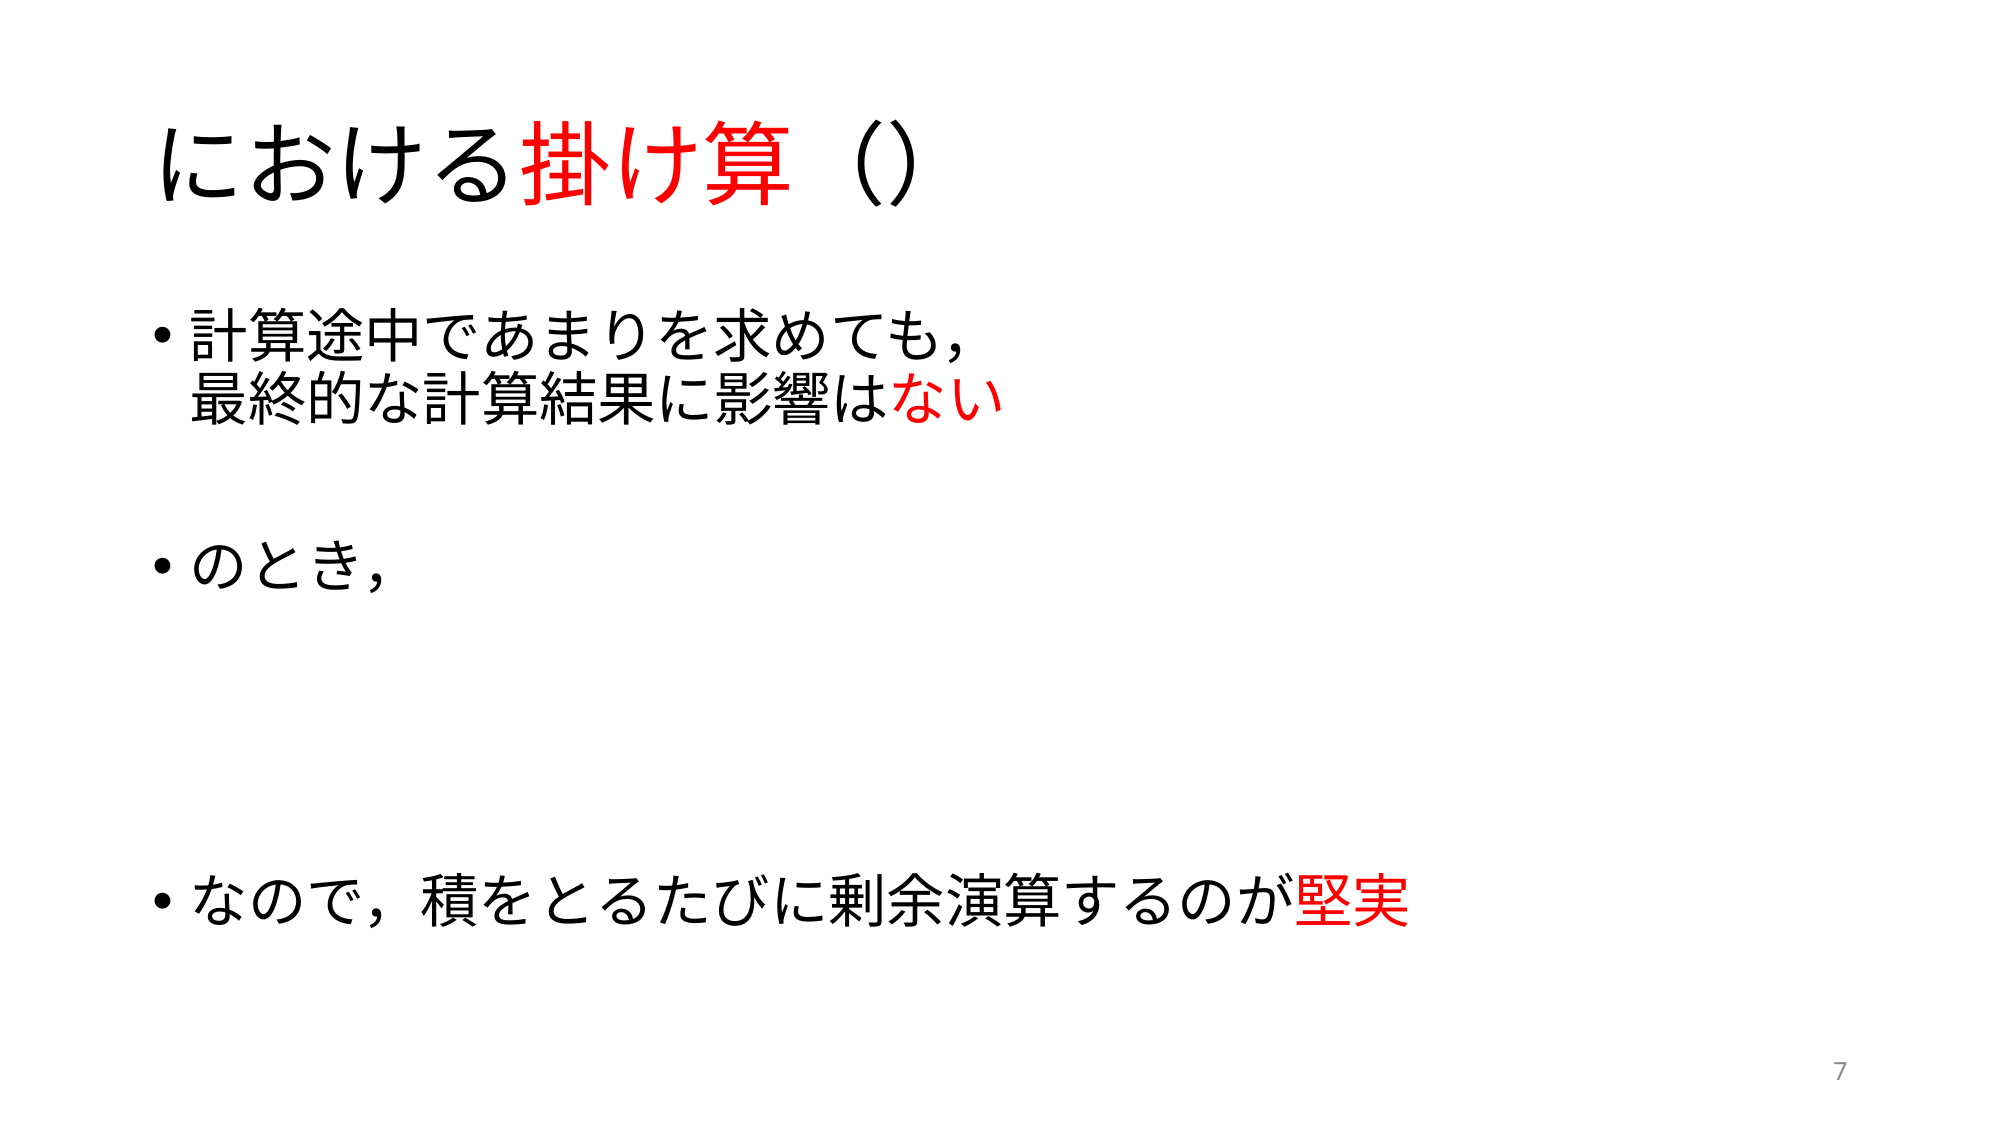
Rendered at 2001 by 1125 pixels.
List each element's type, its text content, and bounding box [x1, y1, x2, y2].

slide_number 7 [1412, 1042, 1863, 1103]
